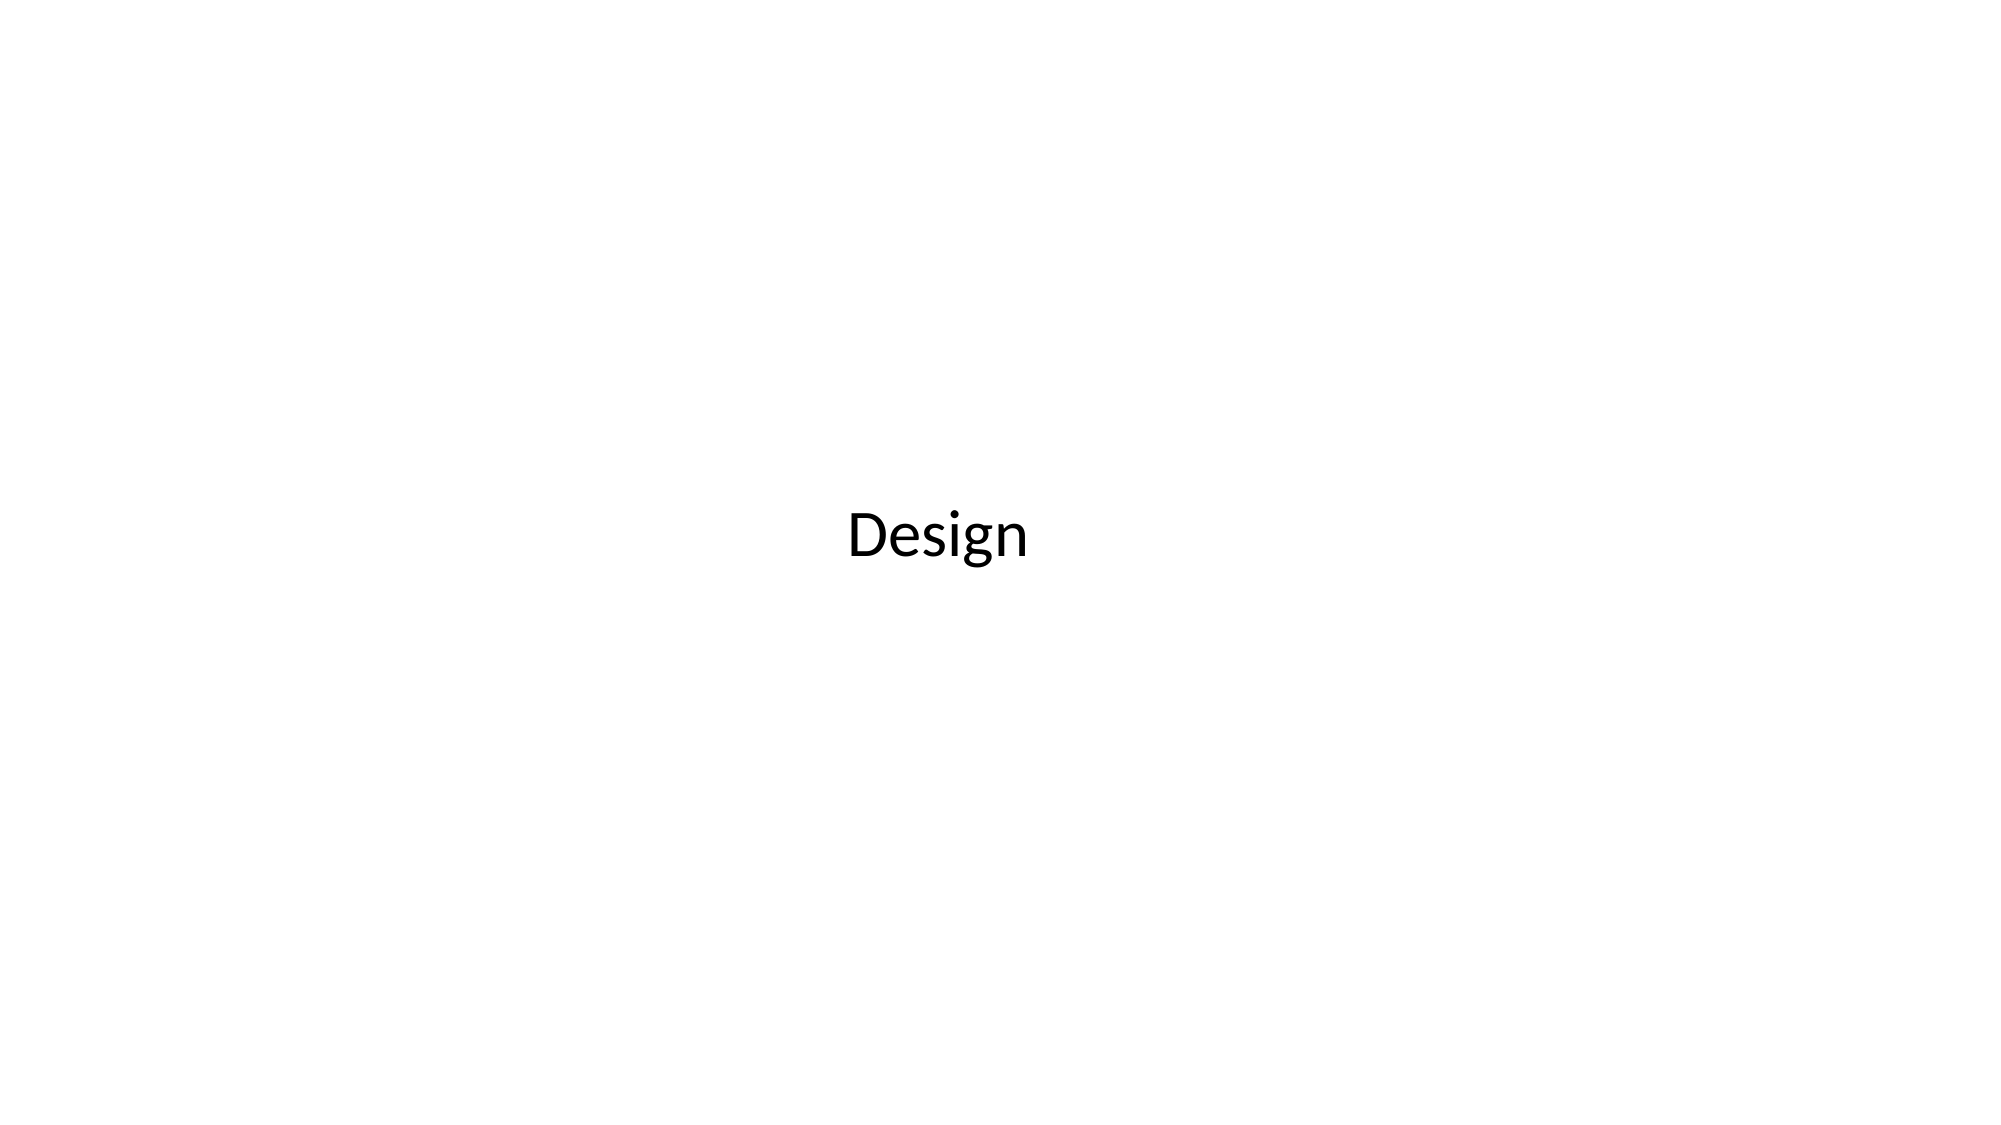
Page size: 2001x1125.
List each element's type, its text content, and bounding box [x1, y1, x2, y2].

text_box Design [832, 482, 1045, 578]
